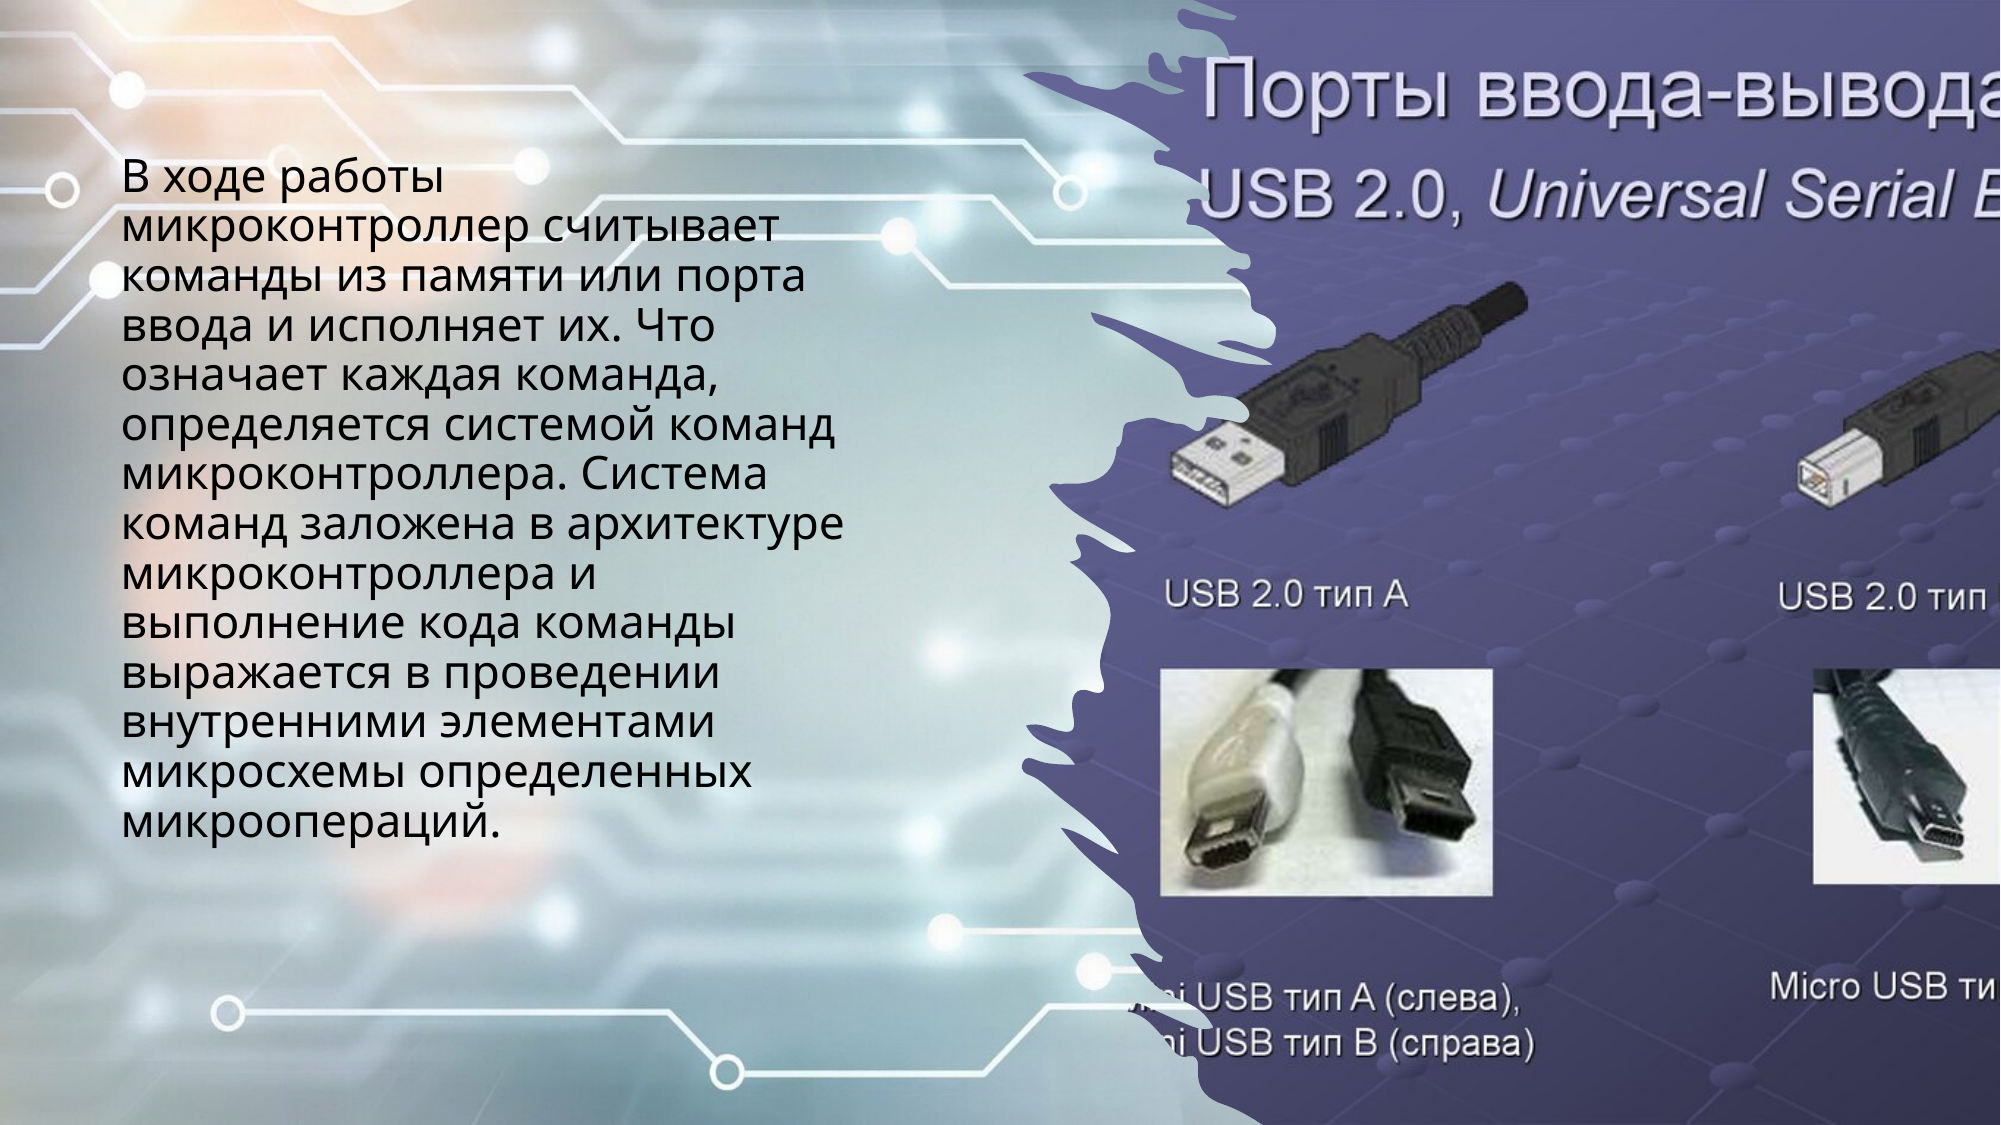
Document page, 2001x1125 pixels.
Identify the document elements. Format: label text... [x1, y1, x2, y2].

title В ходе работы микроконтроллер считывает команды из памяти или порта ввода и исполняет их. Что означает каждая команда, определяется системой команд микроконтроллера. Система команд заложена в архитектуре микроконтроллера и выполнение кода команды выражается в проведении внутренними элементами микросхемы определенных микроопераций. [105, 105, 864, 855]
picture [1021, 0, 2001, 1125]
text_box [0, 0, 1021, 1125]
